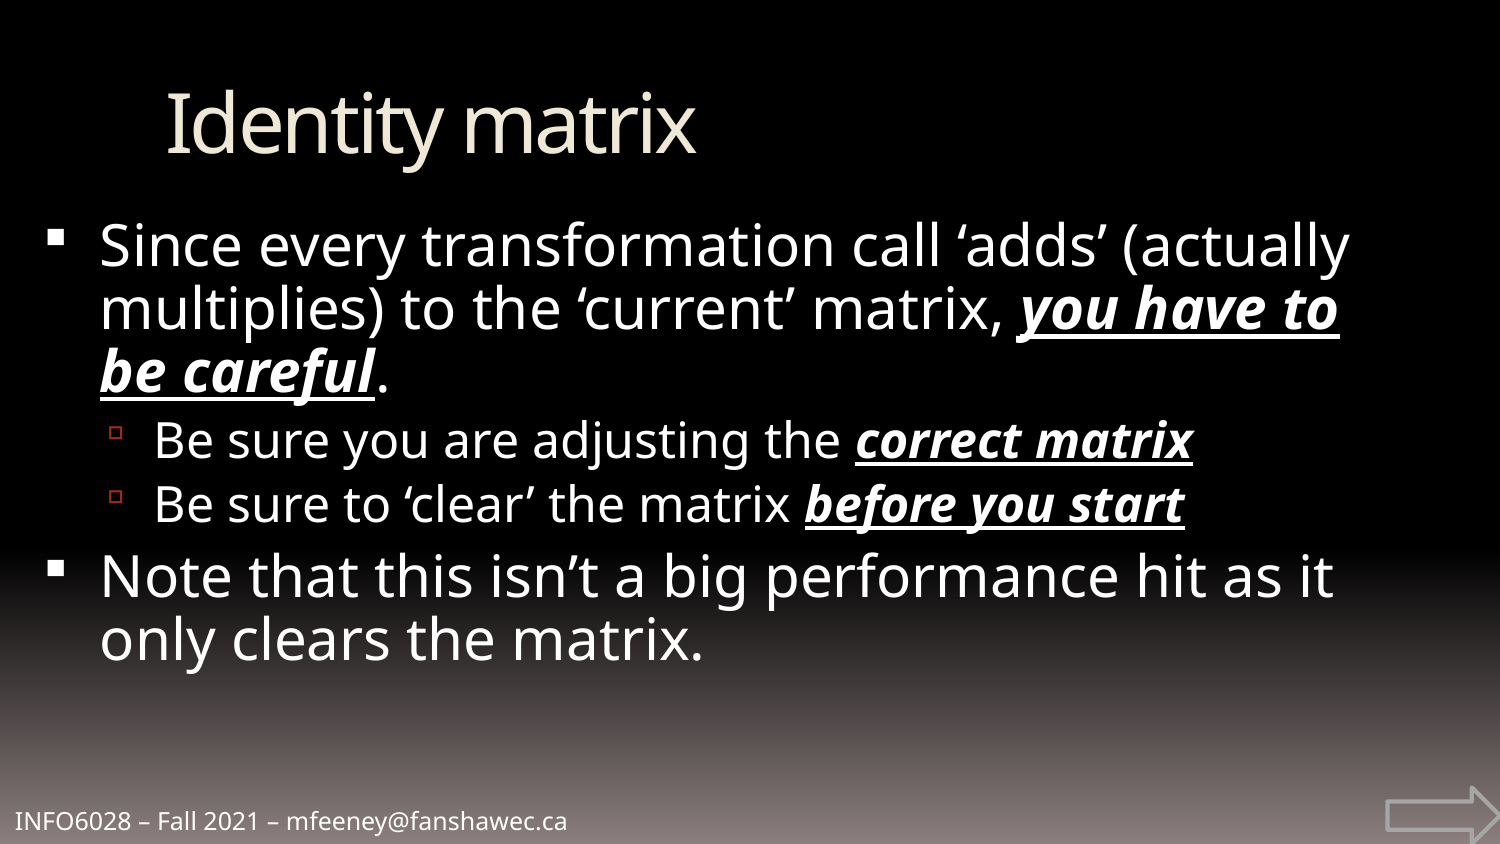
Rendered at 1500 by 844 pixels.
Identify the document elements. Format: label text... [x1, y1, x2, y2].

text_box [1385, 785, 1500, 844]
list Since every transformation call ‘adds’ (actually multiplies) to the ‘current’ matrix, you have to be careful. Be sure you are adjusting the correct matrix Be sure to ‘clear’ the matrix before you start Note that this isn’t a big performance hit as it only clears the matrix. [17, 209, 1425, 782]
title Identity matrix [150, 63, 1425, 176]
